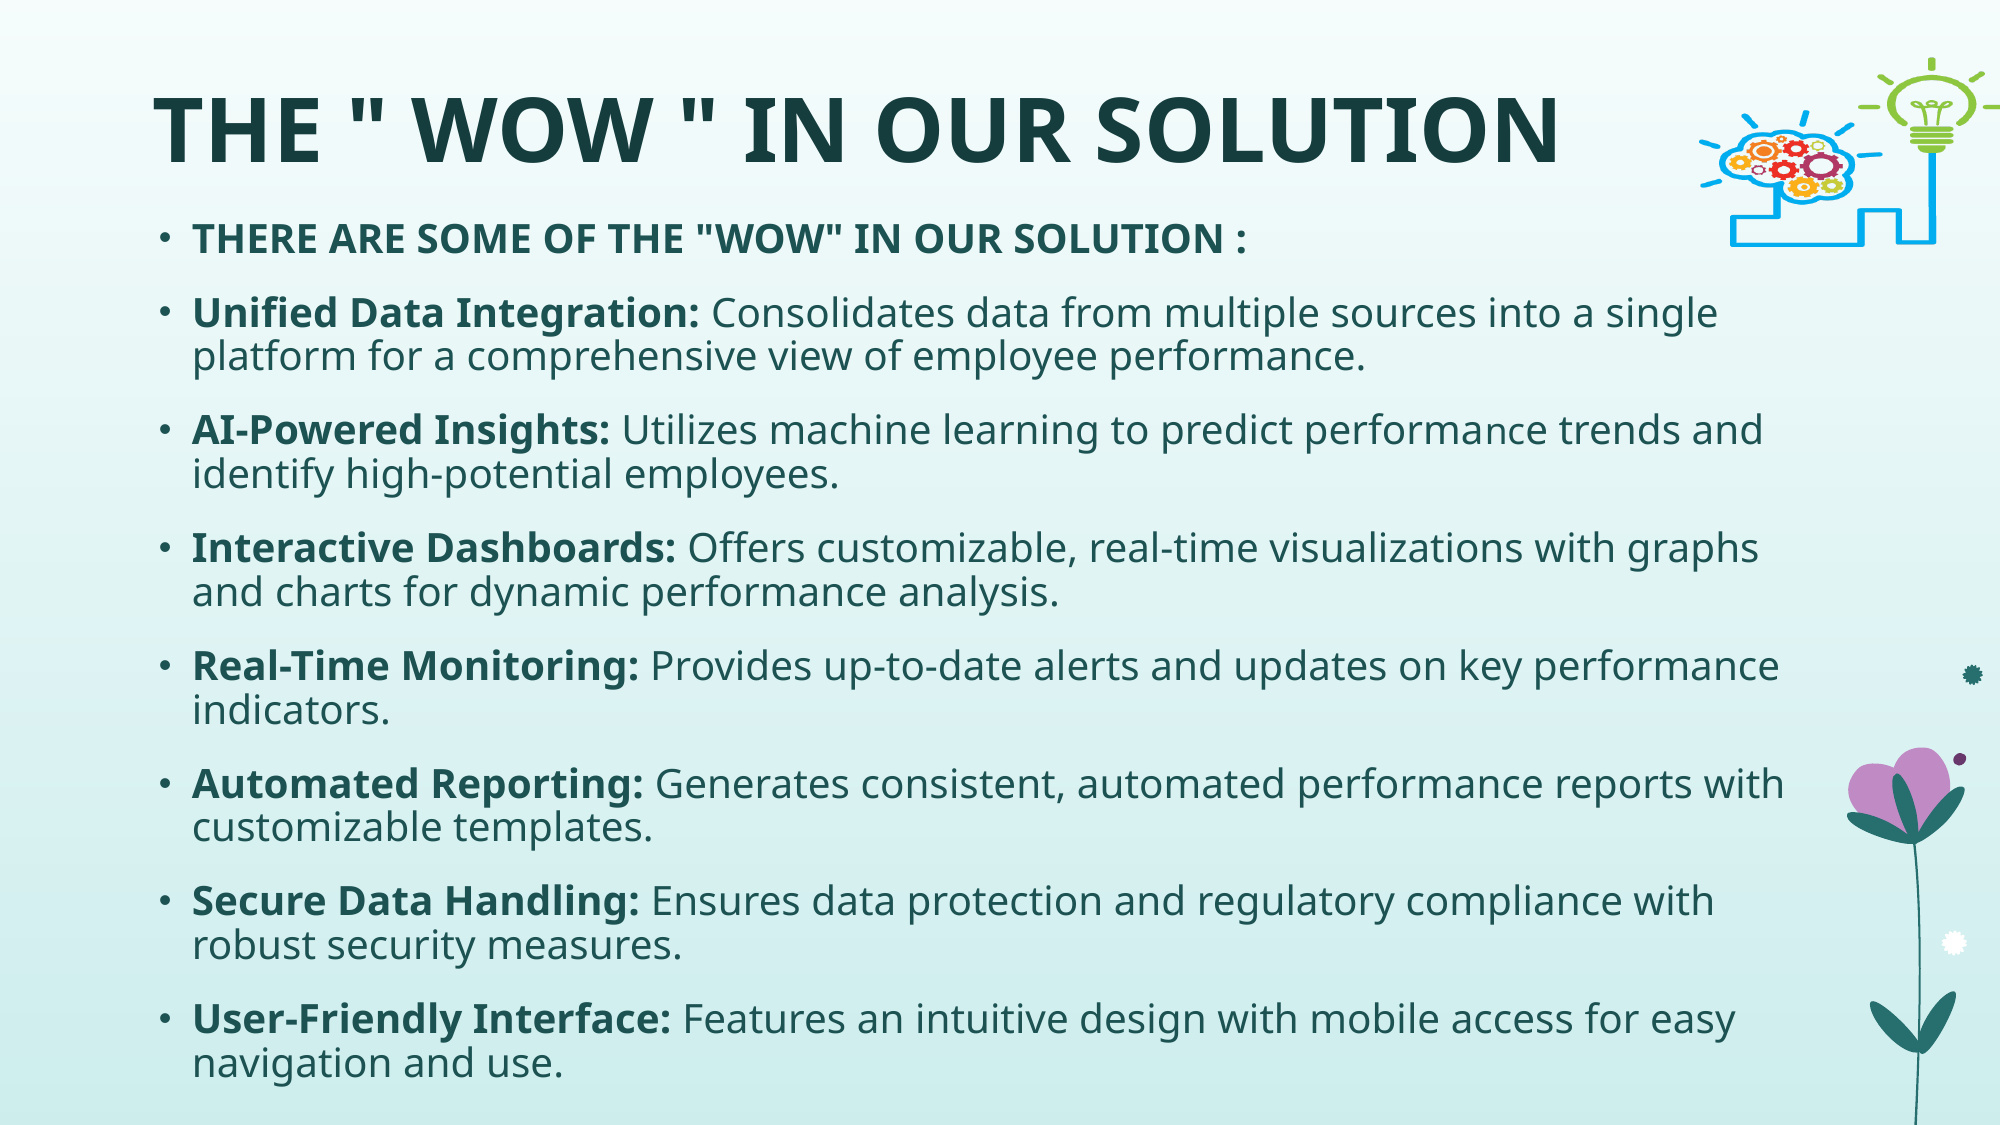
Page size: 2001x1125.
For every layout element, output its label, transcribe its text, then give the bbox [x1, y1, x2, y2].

list THERE ARE SOME OF THE "WOW" IN OUR SOLUTION : Unified Data Integration: Consolidates data from multiple sources into a single platform for a comprehensive view of employee performance. AI-Powered Insights: Utilizes machine learning to predict performance trends and identify high-potential employees. Interactive Dashboards: Offers customizable, real-time visualizations with graphs and charts for dynamic performance analysis. Real-Time Monitoring: Provides up-to-date alerts and updates on key performance indicators. Automated Reporting: Generates consistent, automated performance reports with customizable templates. Secure Data Handling: Ensures data protection and regulatory compliance with robust security measures. User-Friendly Interface: Features an intuitive design with mobile access for easy navigation and use. [137, 210, 1811, 1099]
picture [1535, 50, 2000, 259]
title THE " WOW " IN OUR SOLUTION [138, 51, 1535, 190]
